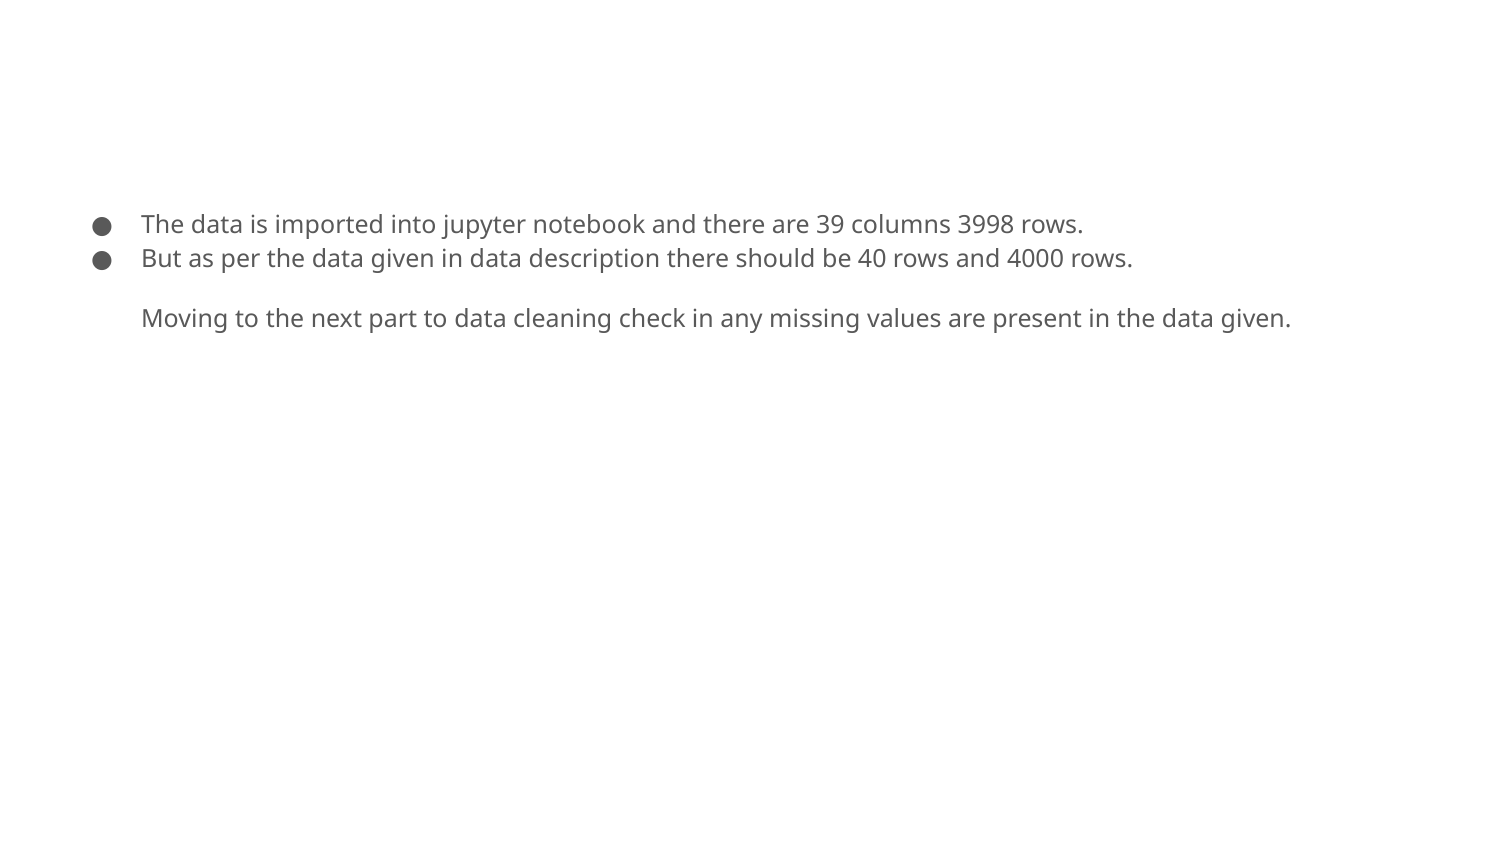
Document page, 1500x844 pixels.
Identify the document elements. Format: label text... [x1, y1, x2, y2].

list The data is imported into jupyter notebook and there are 39 columns 3998 rows. But as per the data given in data description there should be 40 rows and 4000 rows. Moving to the next part to data cleaning check in any missing values are present in the data given. [51, 189, 1449, 750]
